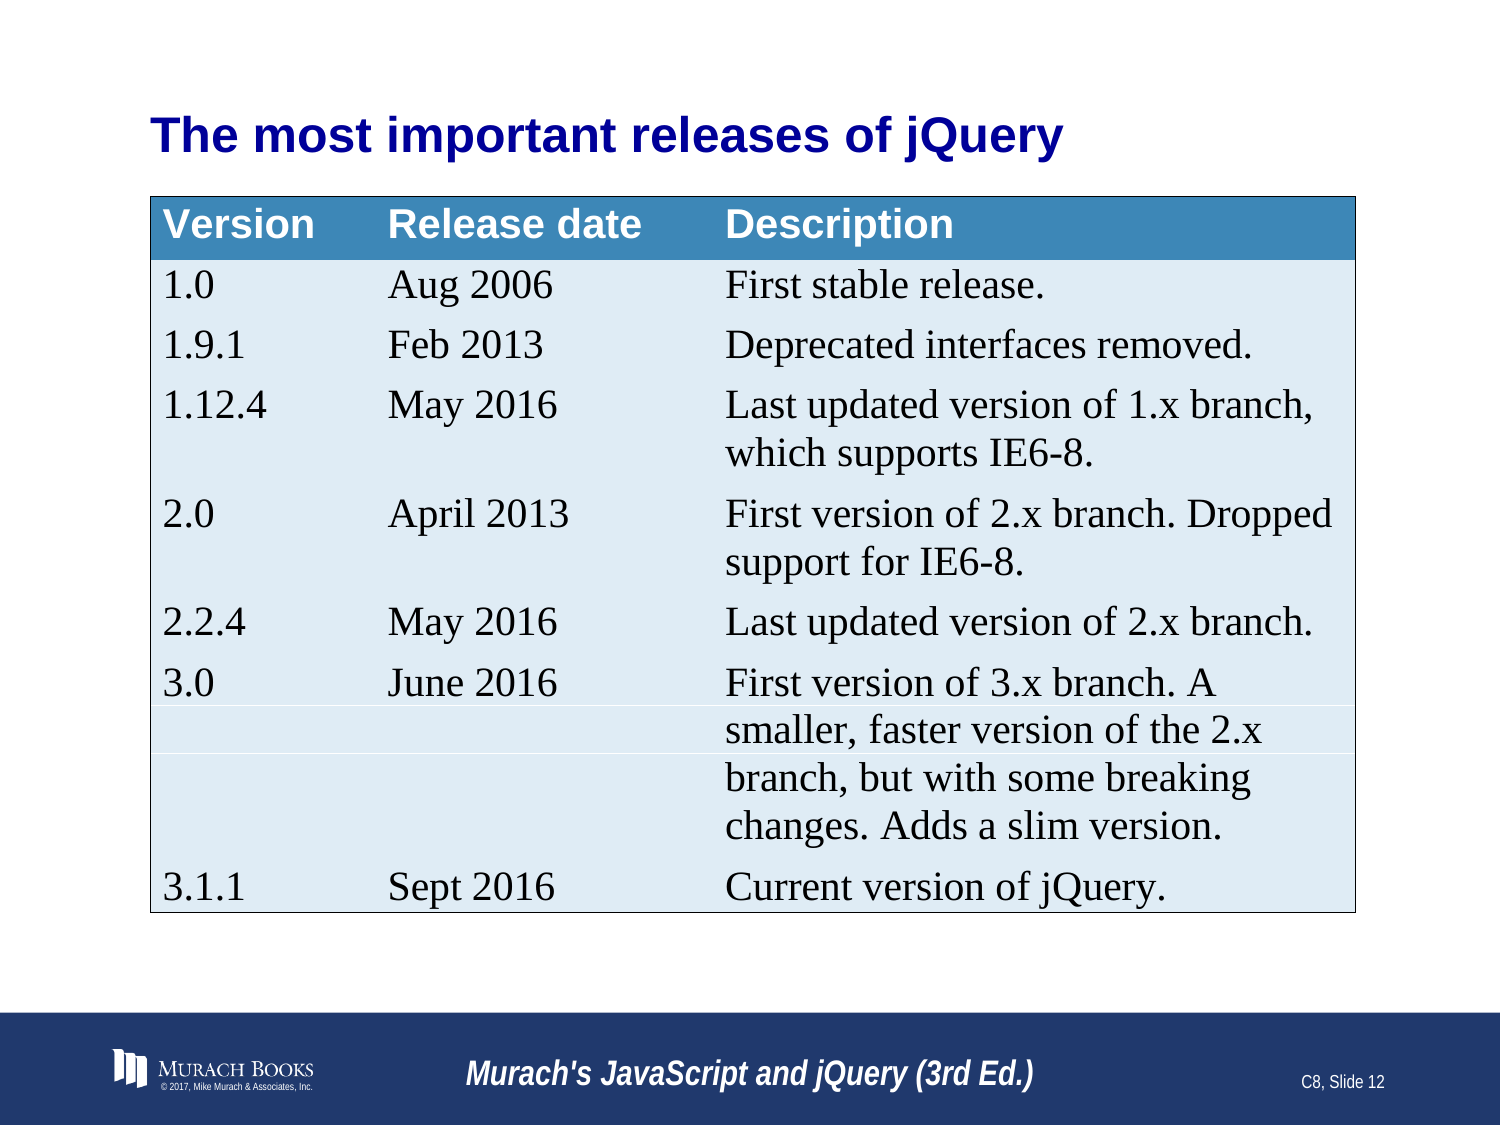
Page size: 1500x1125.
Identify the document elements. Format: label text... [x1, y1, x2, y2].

title The most important releases of jQuery [150, 102, 1350, 164]
footer © 2017, Mike Murach & Associates, Inc. [12, 1025, 463, 1100]
slide_number C8, Slide 12 [1087, 1025, 1400, 1100]
slide_number Murach's JavaScript and jQuery (3rd Ed.) [463, 1025, 1050, 1100]
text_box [149, 183, 1363, 926]
